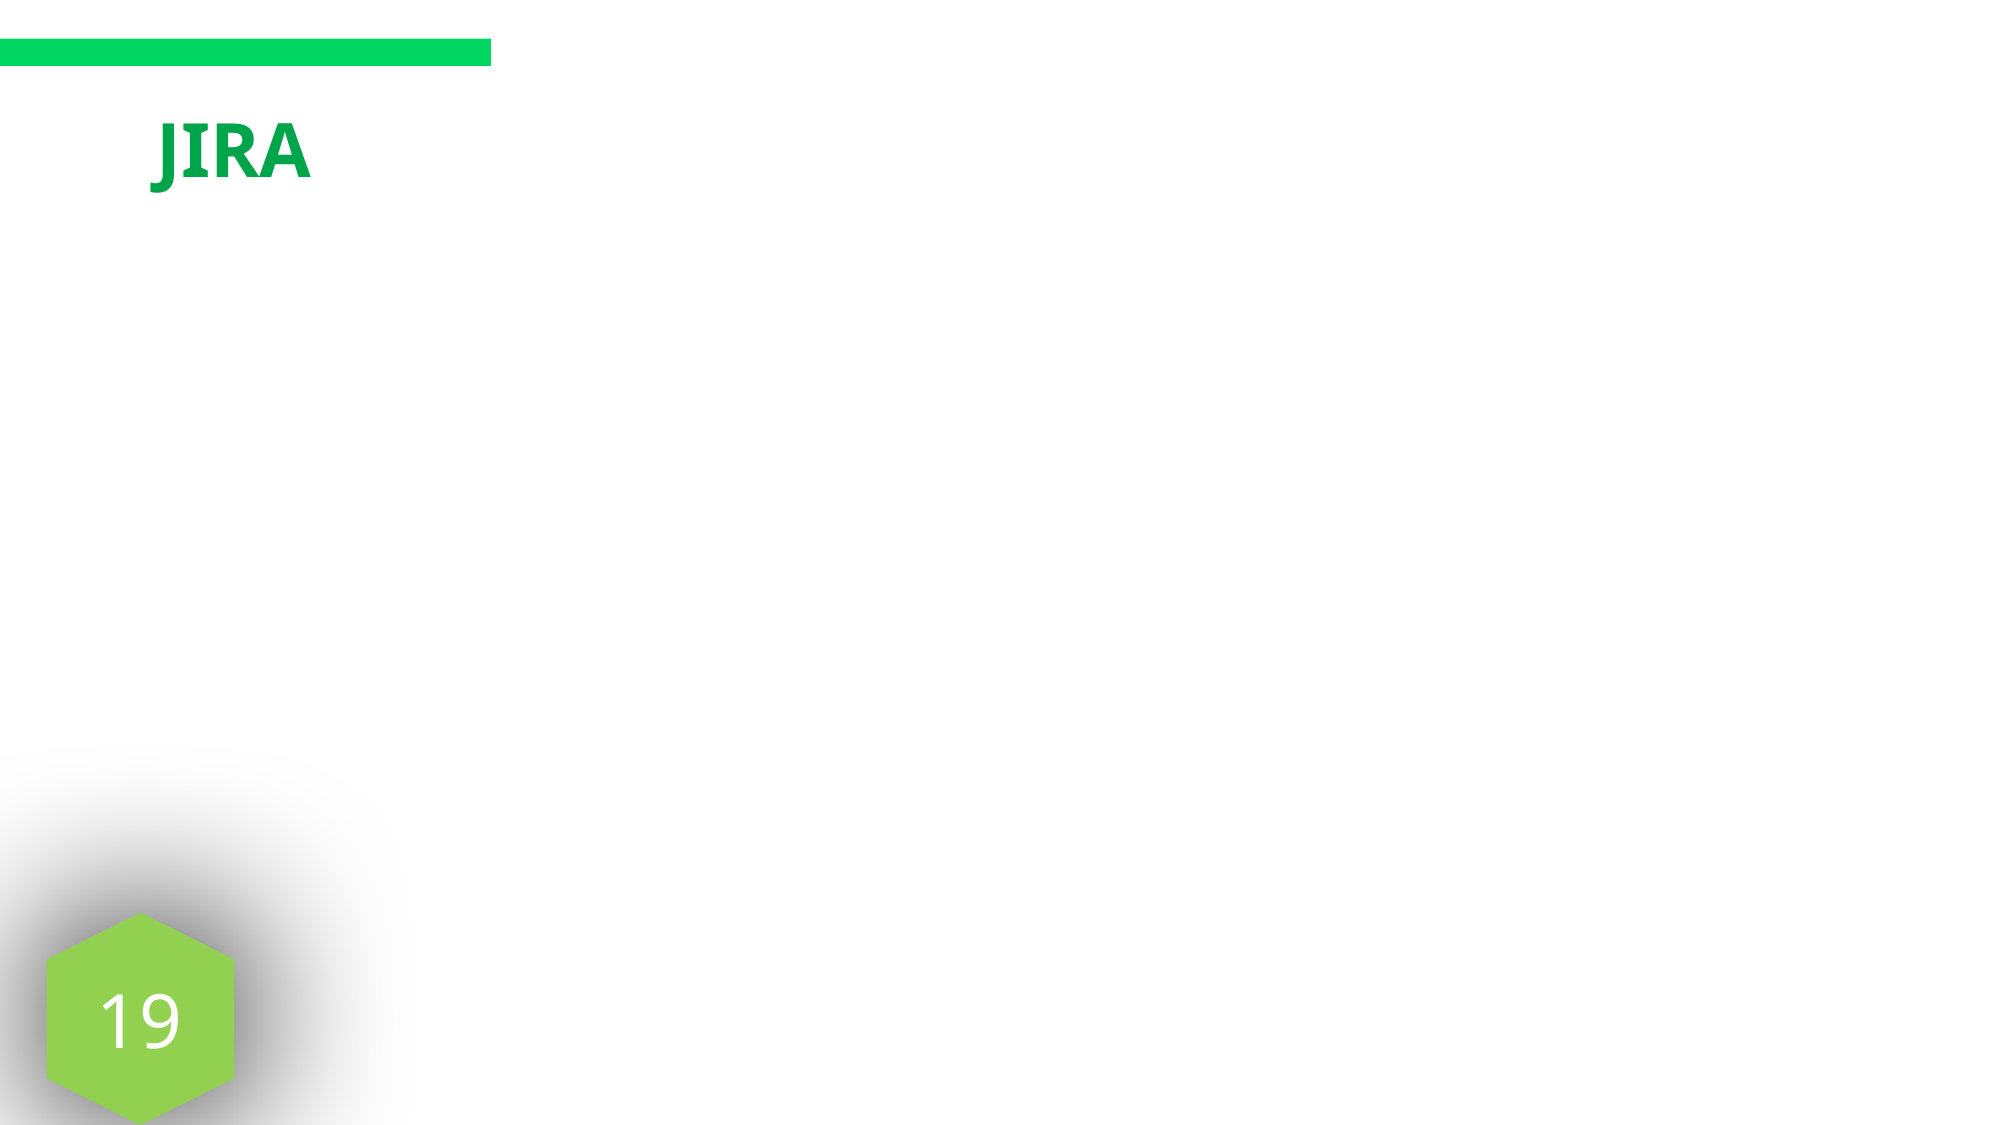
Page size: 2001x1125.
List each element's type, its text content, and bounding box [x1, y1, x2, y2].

text_box 19 [82, 965, 198, 1071]
text_box [45, 911, 236, 1125]
text_box JIRA [141, 94, 327, 200]
text_box [0, 38, 492, 67]
